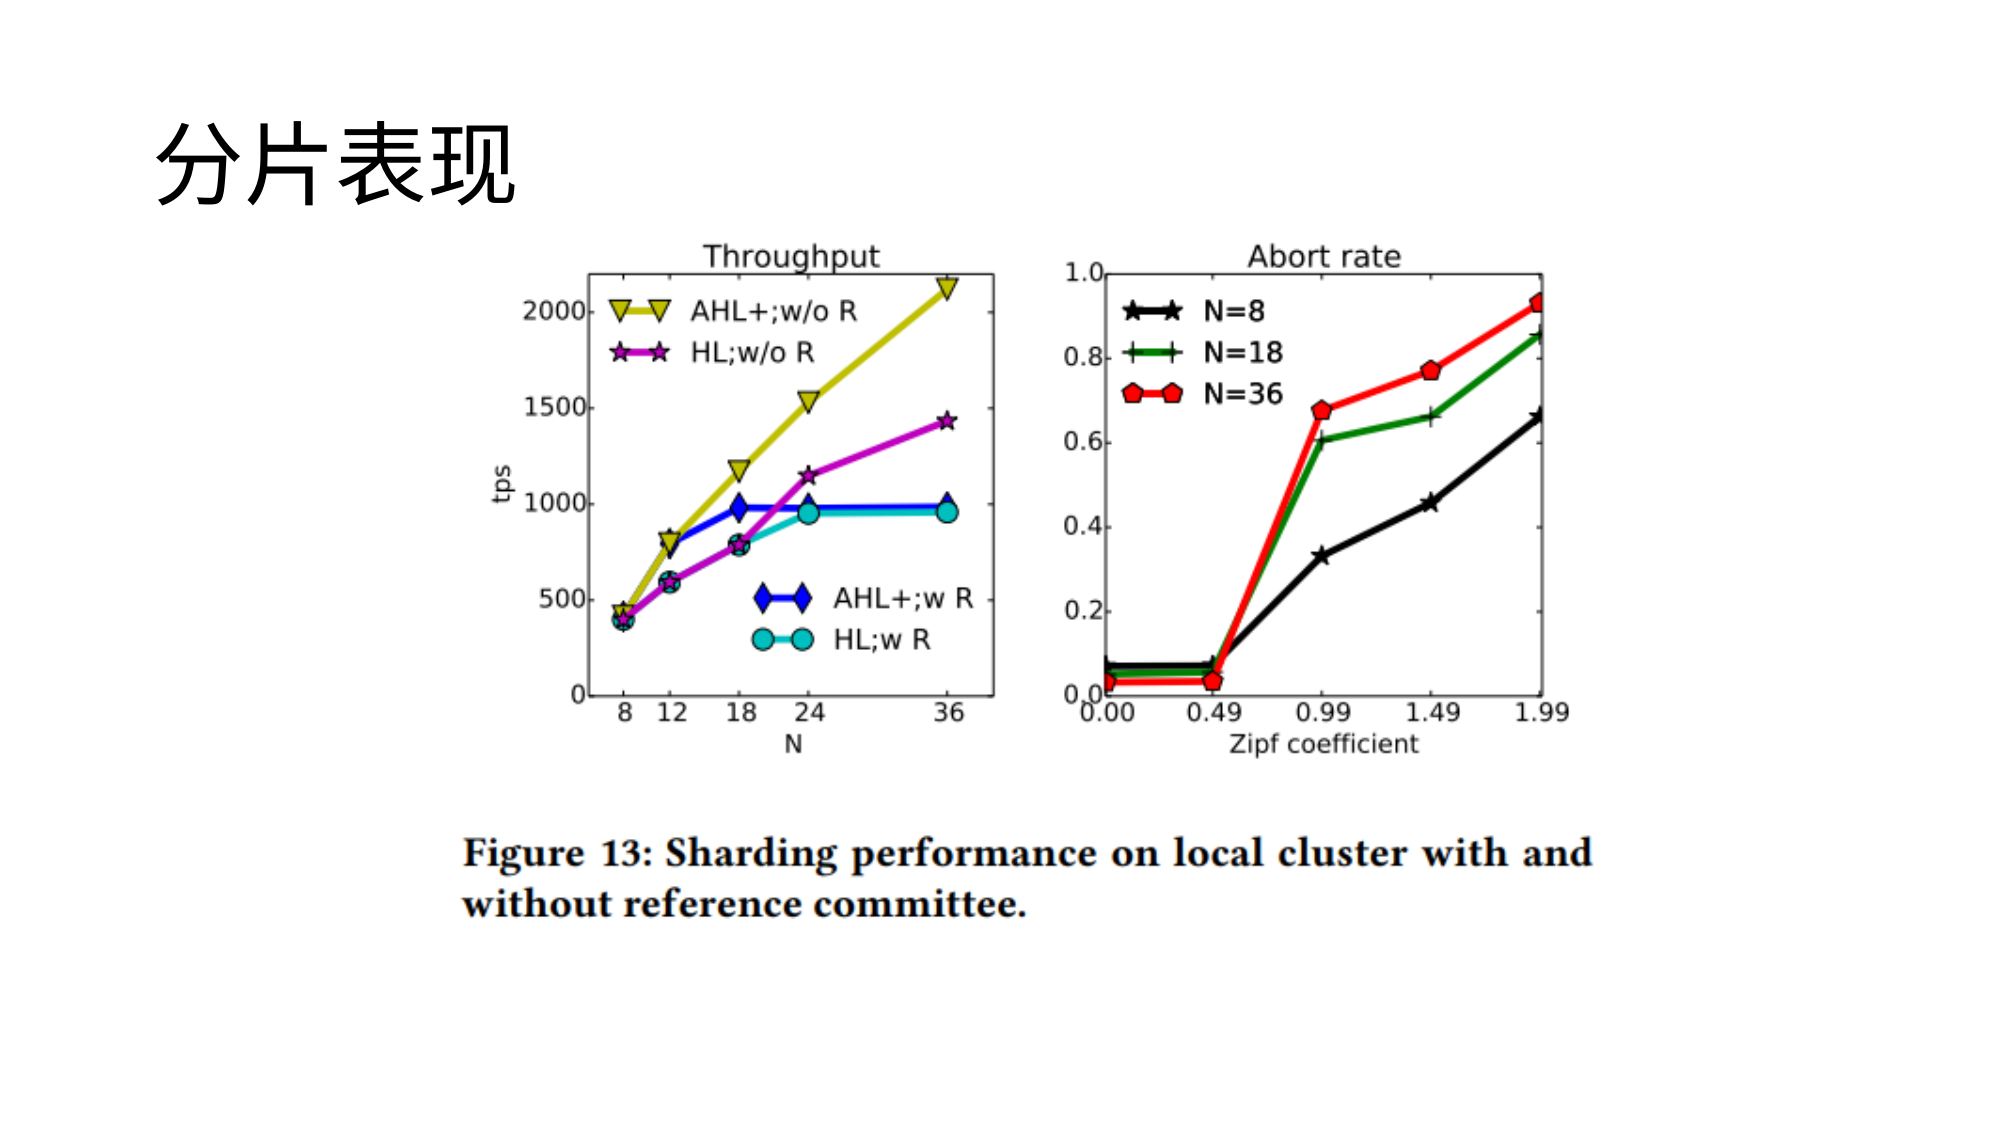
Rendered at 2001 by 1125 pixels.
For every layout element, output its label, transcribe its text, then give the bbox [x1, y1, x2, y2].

title 分片表现 [137, 59, 1863, 278]
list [352, 221, 1648, 981]
